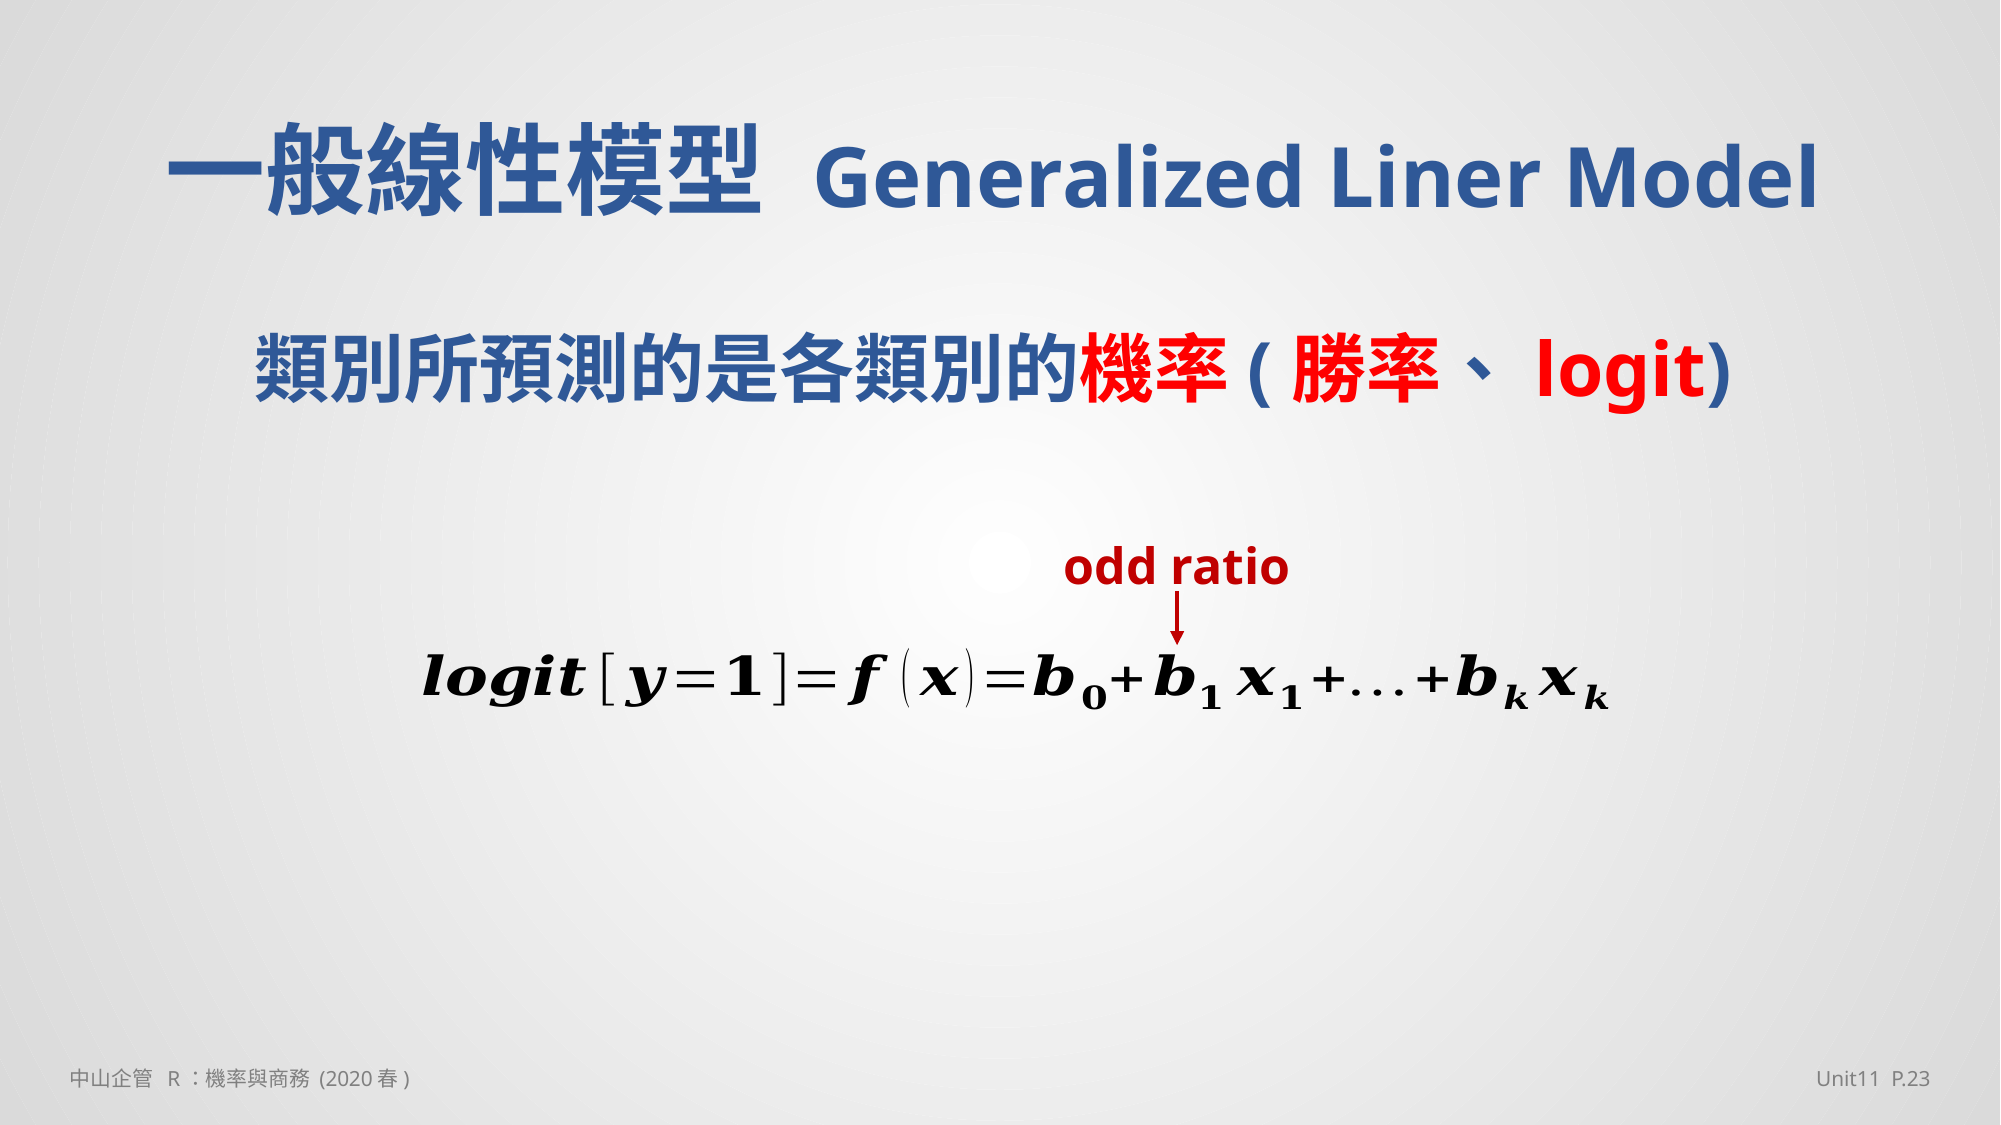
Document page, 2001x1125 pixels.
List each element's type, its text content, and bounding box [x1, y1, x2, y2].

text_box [420, 526, 1611, 887]
text_box 一般線性模型 Generalized Liner Model [113, 100, 1875, 232]
text_box 類別所預測的是各類別的機率(勝率、logit) [240, 314, 1747, 420]
